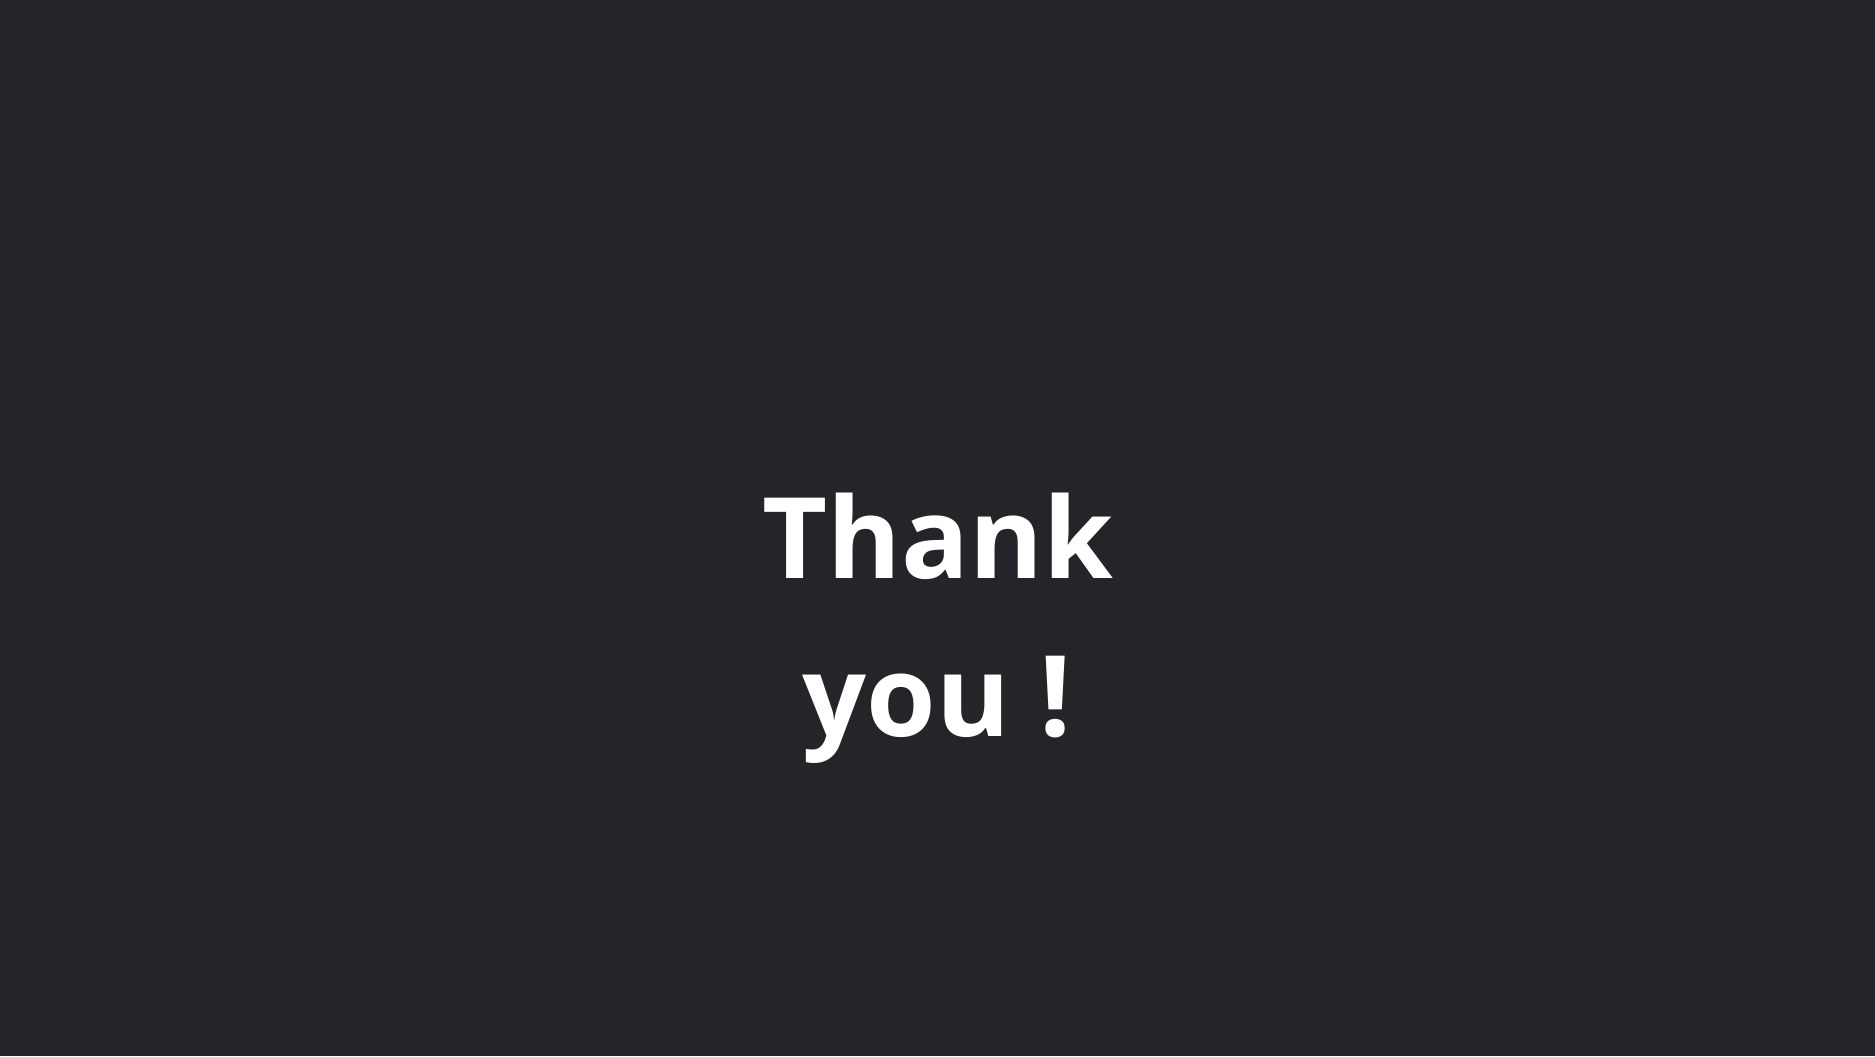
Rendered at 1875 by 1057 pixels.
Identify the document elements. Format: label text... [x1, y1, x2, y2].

text_box Thank you ! [624, 444, 1251, 759]
